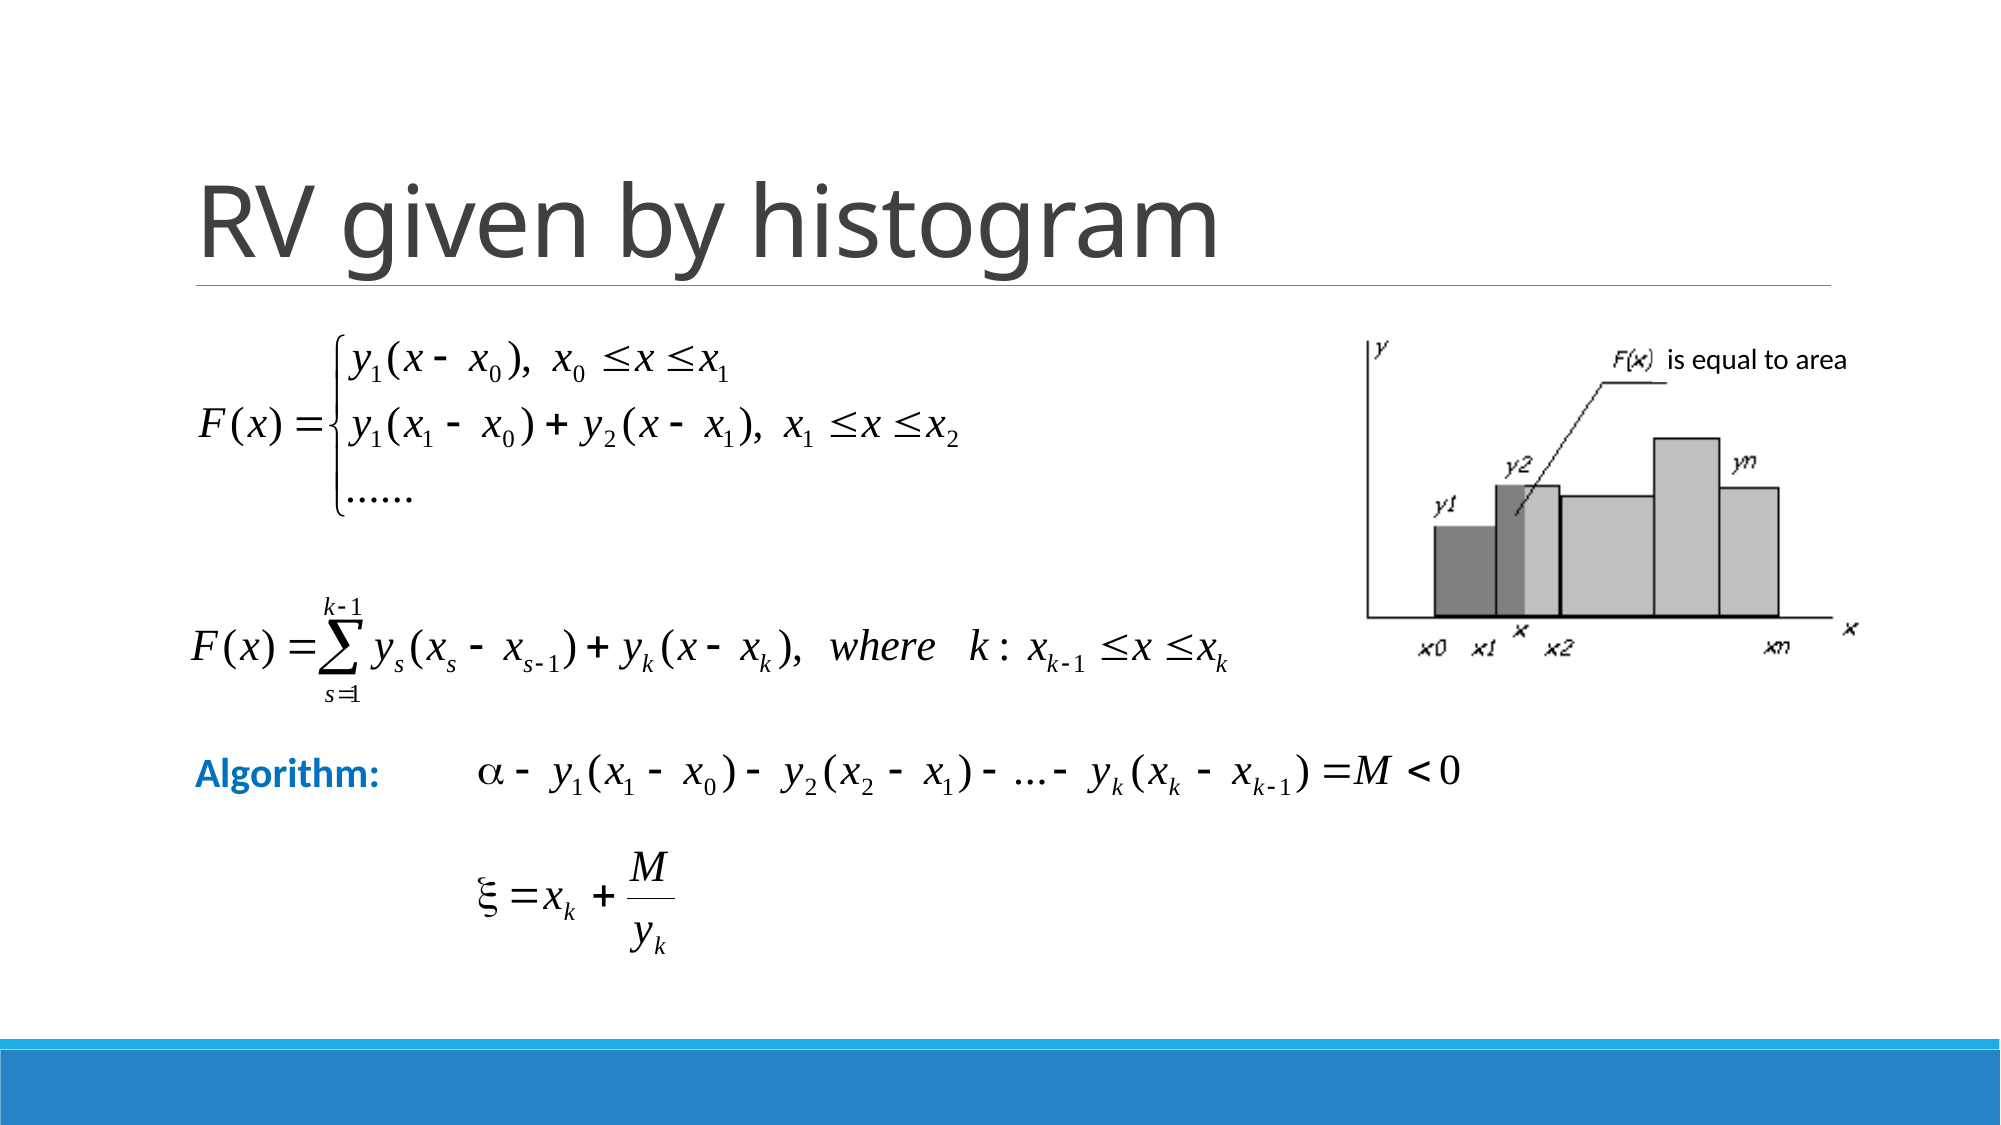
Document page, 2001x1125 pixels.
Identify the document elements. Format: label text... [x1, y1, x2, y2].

picture [471, 743, 1464, 804]
picture [183, 586, 1235, 712]
picture [471, 838, 682, 964]
list Algorithm: [180, 743, 409, 810]
title RV given by histogram [180, 47, 1830, 285]
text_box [1309, 299, 1943, 712]
picture [190, 326, 969, 525]
